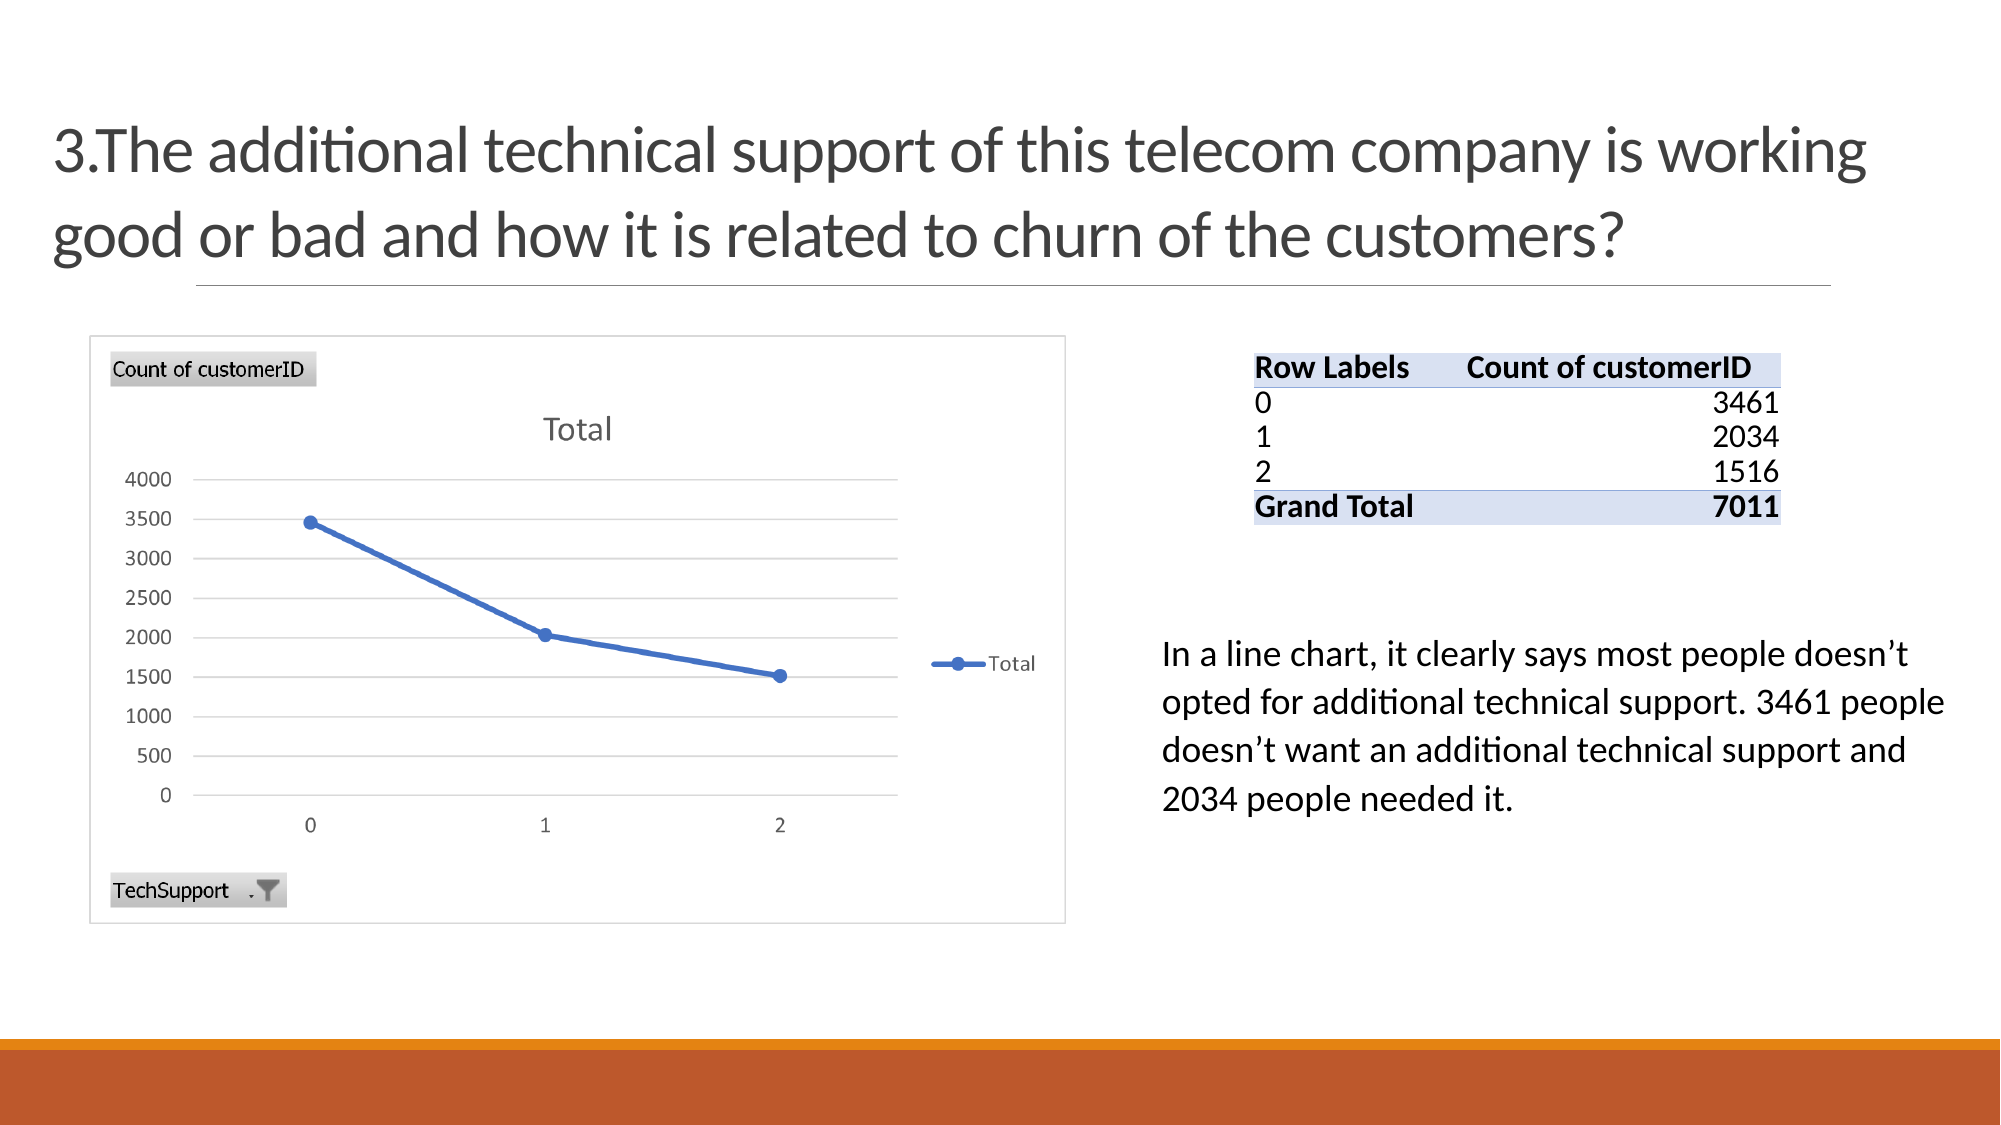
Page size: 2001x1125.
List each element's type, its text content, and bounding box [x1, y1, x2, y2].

table_cell Grand Total [1254, 491, 1466, 525]
table_cell 3461 [1466, 388, 1781, 422]
text_box In a line chart, it clearly says most people doesn’t opted for additional technical support. 3461 people doesn’t want an additional technical support and 2034 people needed it. [1073, 618, 1963, 826]
table_cell 7011 [1466, 491, 1781, 525]
table_cell 2034 [1466, 422, 1781, 456]
title 3.The additional technical support of this telecom company is working good or bad and how it is related to churn of the customers? [37, 40, 1963, 279]
table_header Row Labels [1254, 353, 1466, 387]
table_cell 1516 [1466, 456, 1781, 490]
picture [88, 335, 1067, 924]
table_cell 2 [1254, 456, 1466, 490]
table_cell 0 [1254, 388, 1466, 422]
table_cell 1 [1254, 422, 1466, 456]
table_header Count of customerID [1466, 353, 1781, 387]
